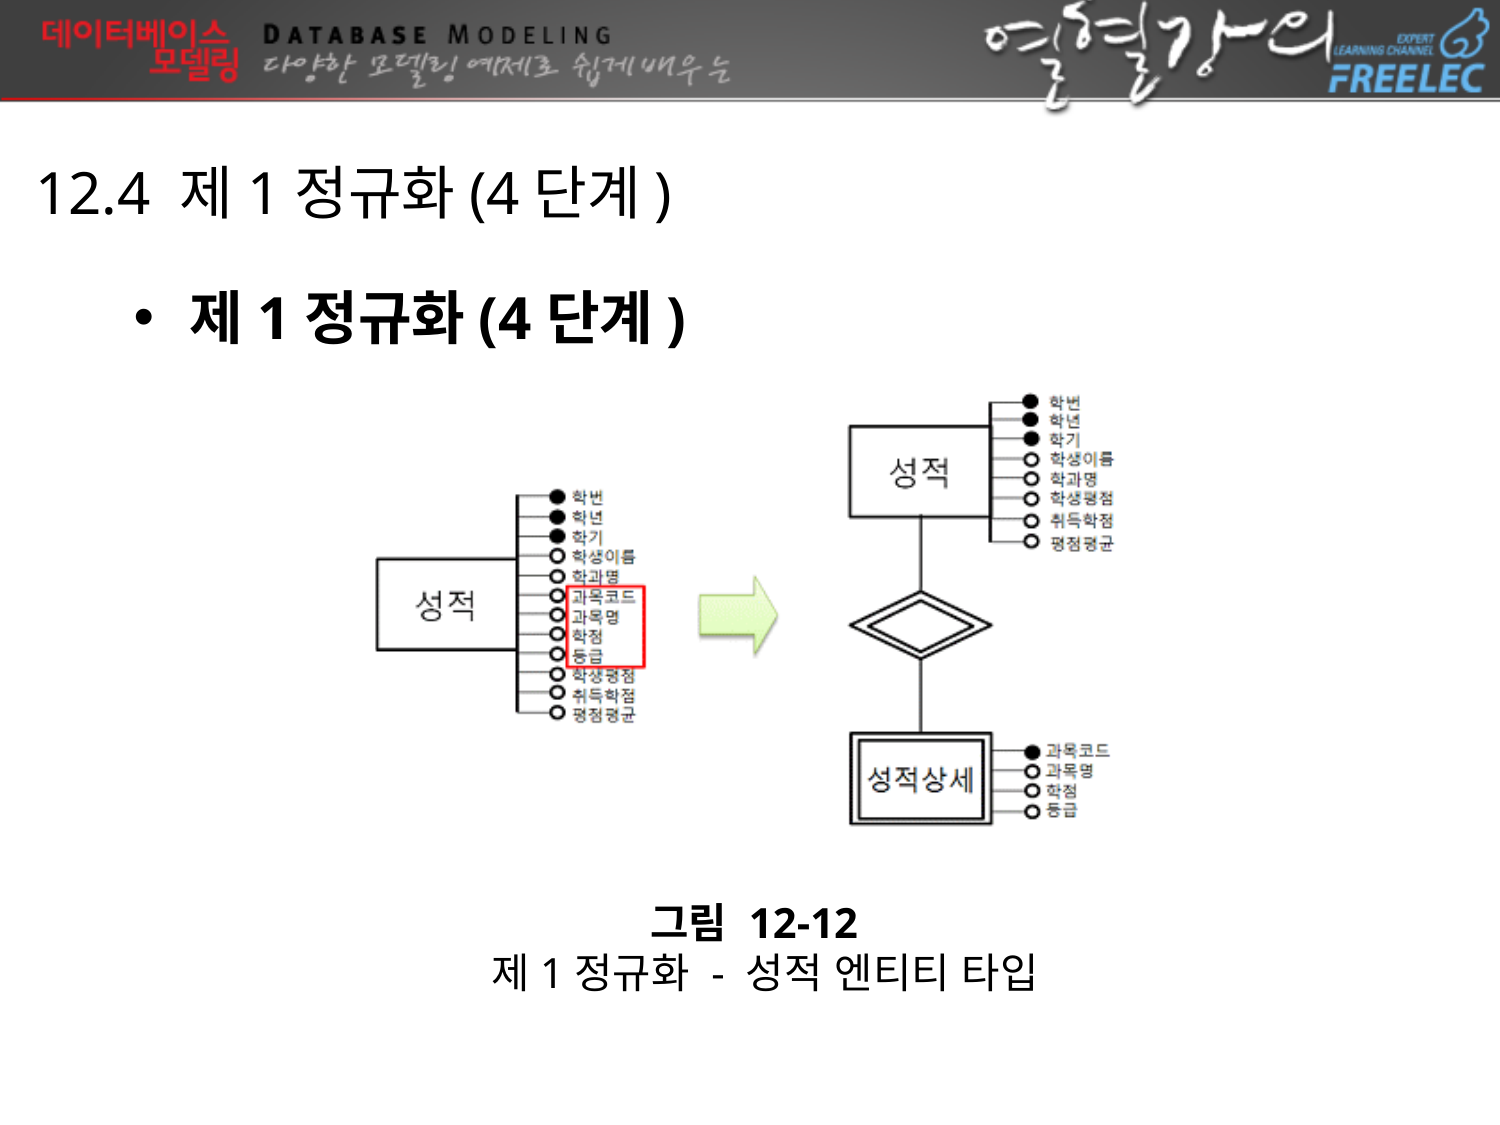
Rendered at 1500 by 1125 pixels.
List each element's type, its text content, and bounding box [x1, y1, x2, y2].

text_box 제1정규화(4단계) [118, 259, 1465, 359]
text_box 12.4 제1정규화(4단계) [20, 148, 688, 234]
text_box 그림 12-12 제1정규화 - 성적 엔티티 타입 [410, 890, 1099, 1004]
picture [0, 0, 1500, 1125]
